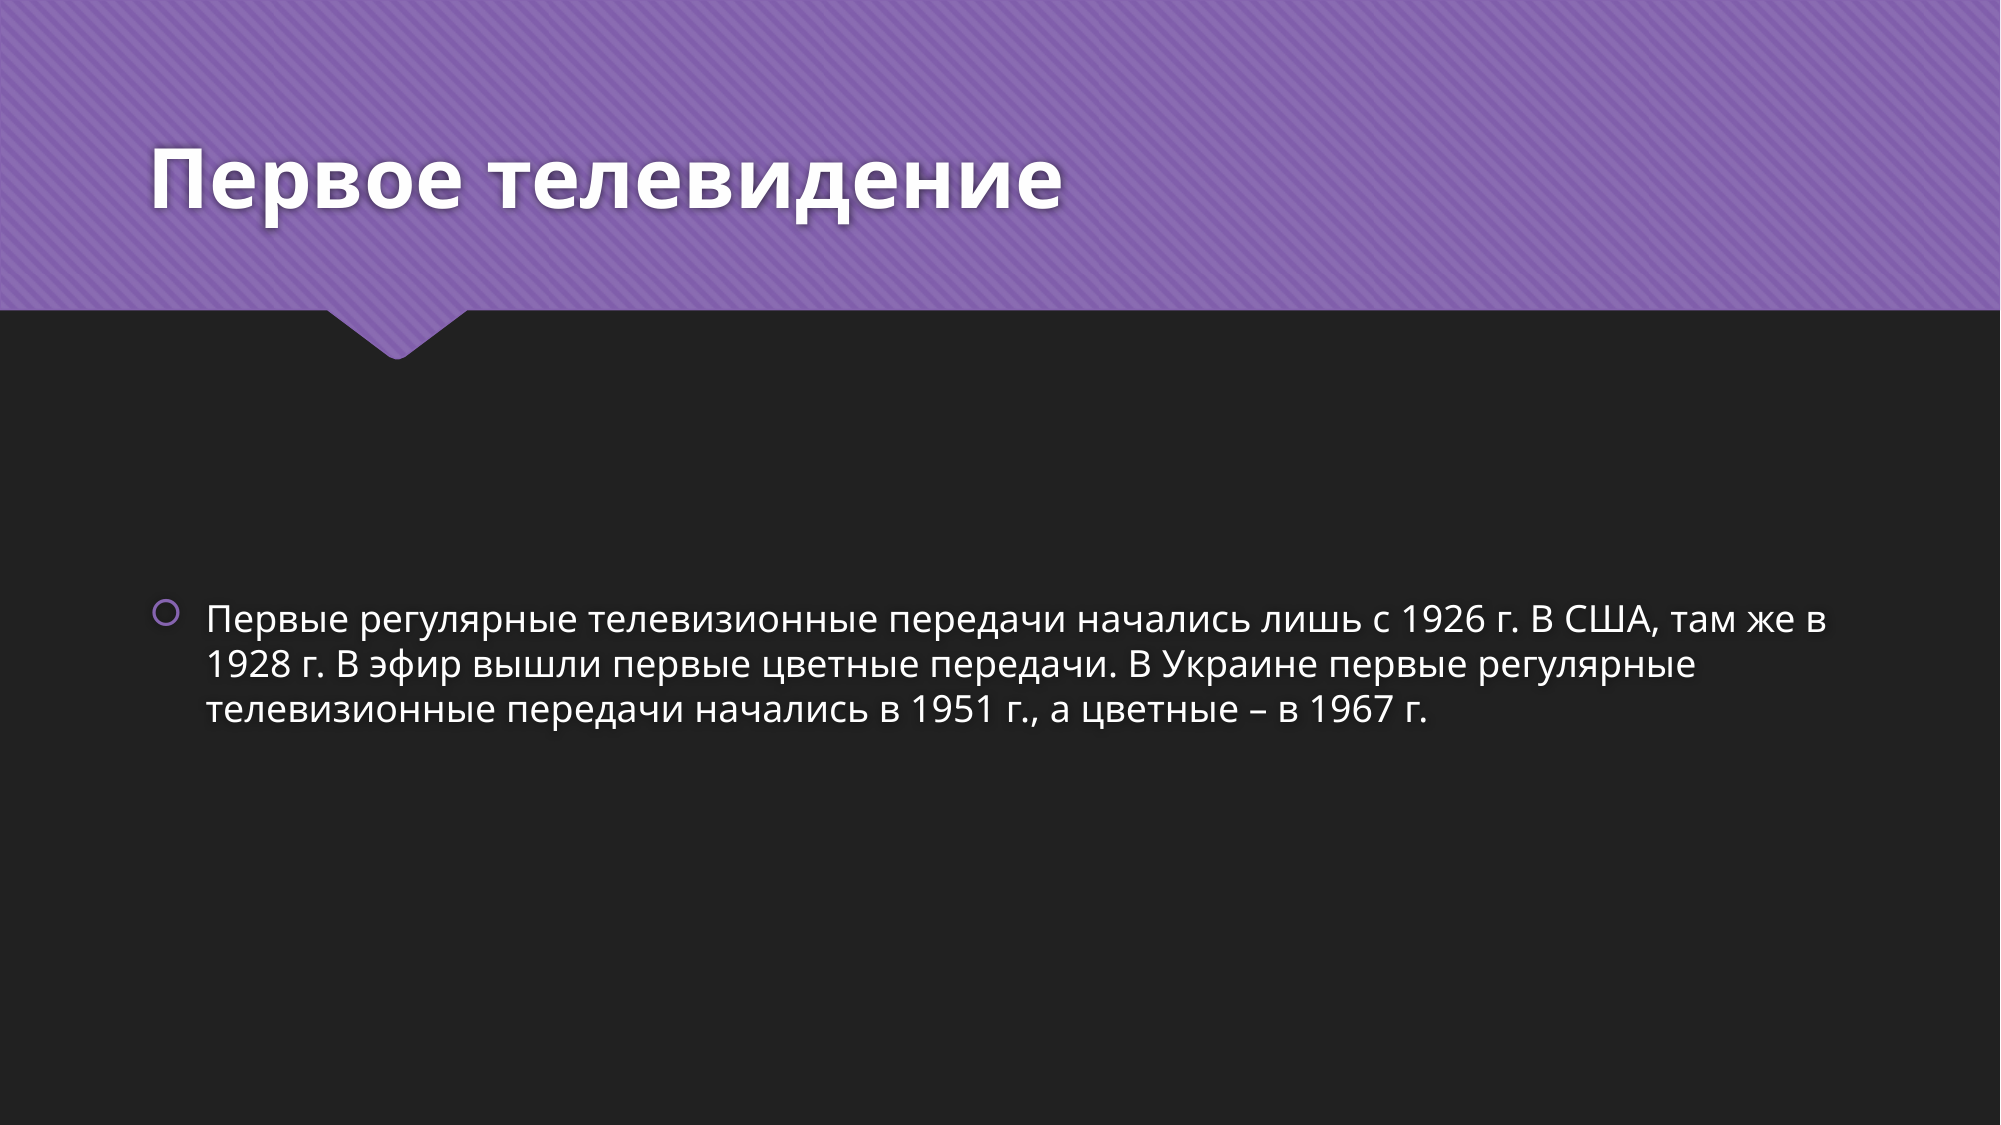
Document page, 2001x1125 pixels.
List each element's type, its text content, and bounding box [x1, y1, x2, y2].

list Первые регулярные телевизионные передачи начались лишь с 1926 г. В США, там же в 1928 г. В эфир вышли первые цветные передачи. В Украине первые регулярные телевизионные передачи начались в 1951 г., а цветные – в 1967 г. [134, 364, 1866, 962]
title Первое телевидение [132, 73, 1868, 233]
